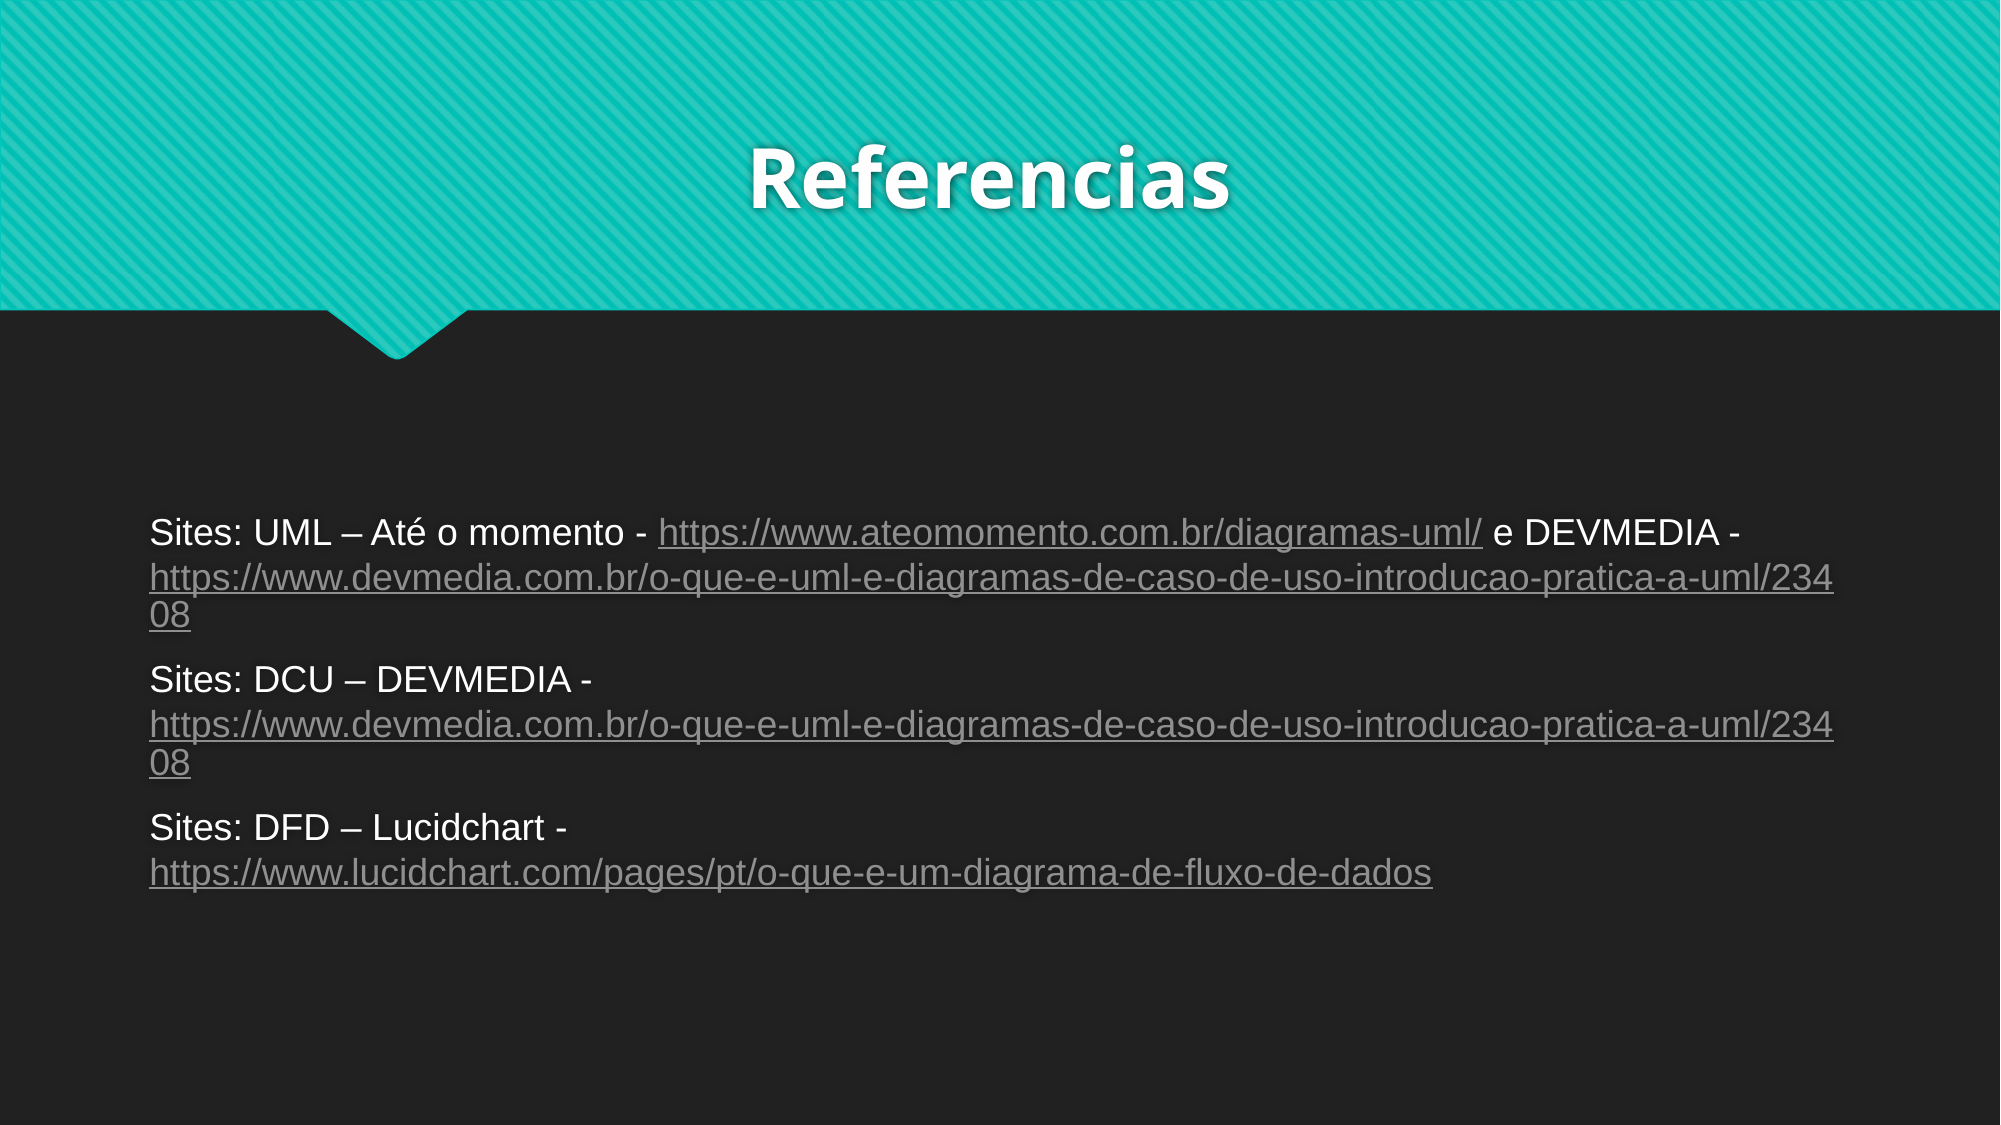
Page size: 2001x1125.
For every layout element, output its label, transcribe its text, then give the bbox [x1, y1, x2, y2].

title Referencias [132, 73, 1868, 233]
list Sites: UML – Até o momento - https://www.ateomomento.com.br/diagramas-uml/ e DEVMEDIA - https://www.devmedia.com.br/o-que-e-uml-e-diagramas-de-caso-de-uso-introducao-pratica-a-uml/23408 Sites: DCU – DEVMEDIA - https://www.devmedia.com.br/o-que-e-uml-e-diagramas-de-caso-de-uso-introducao-pratica-a-uml/23408 Sites: DFD – Lucidchart - https://www.lucidchart.com/pages/pt/o-que-e-um-diagrama-de-fluxo-de-dados [134, 364, 1866, 962]
